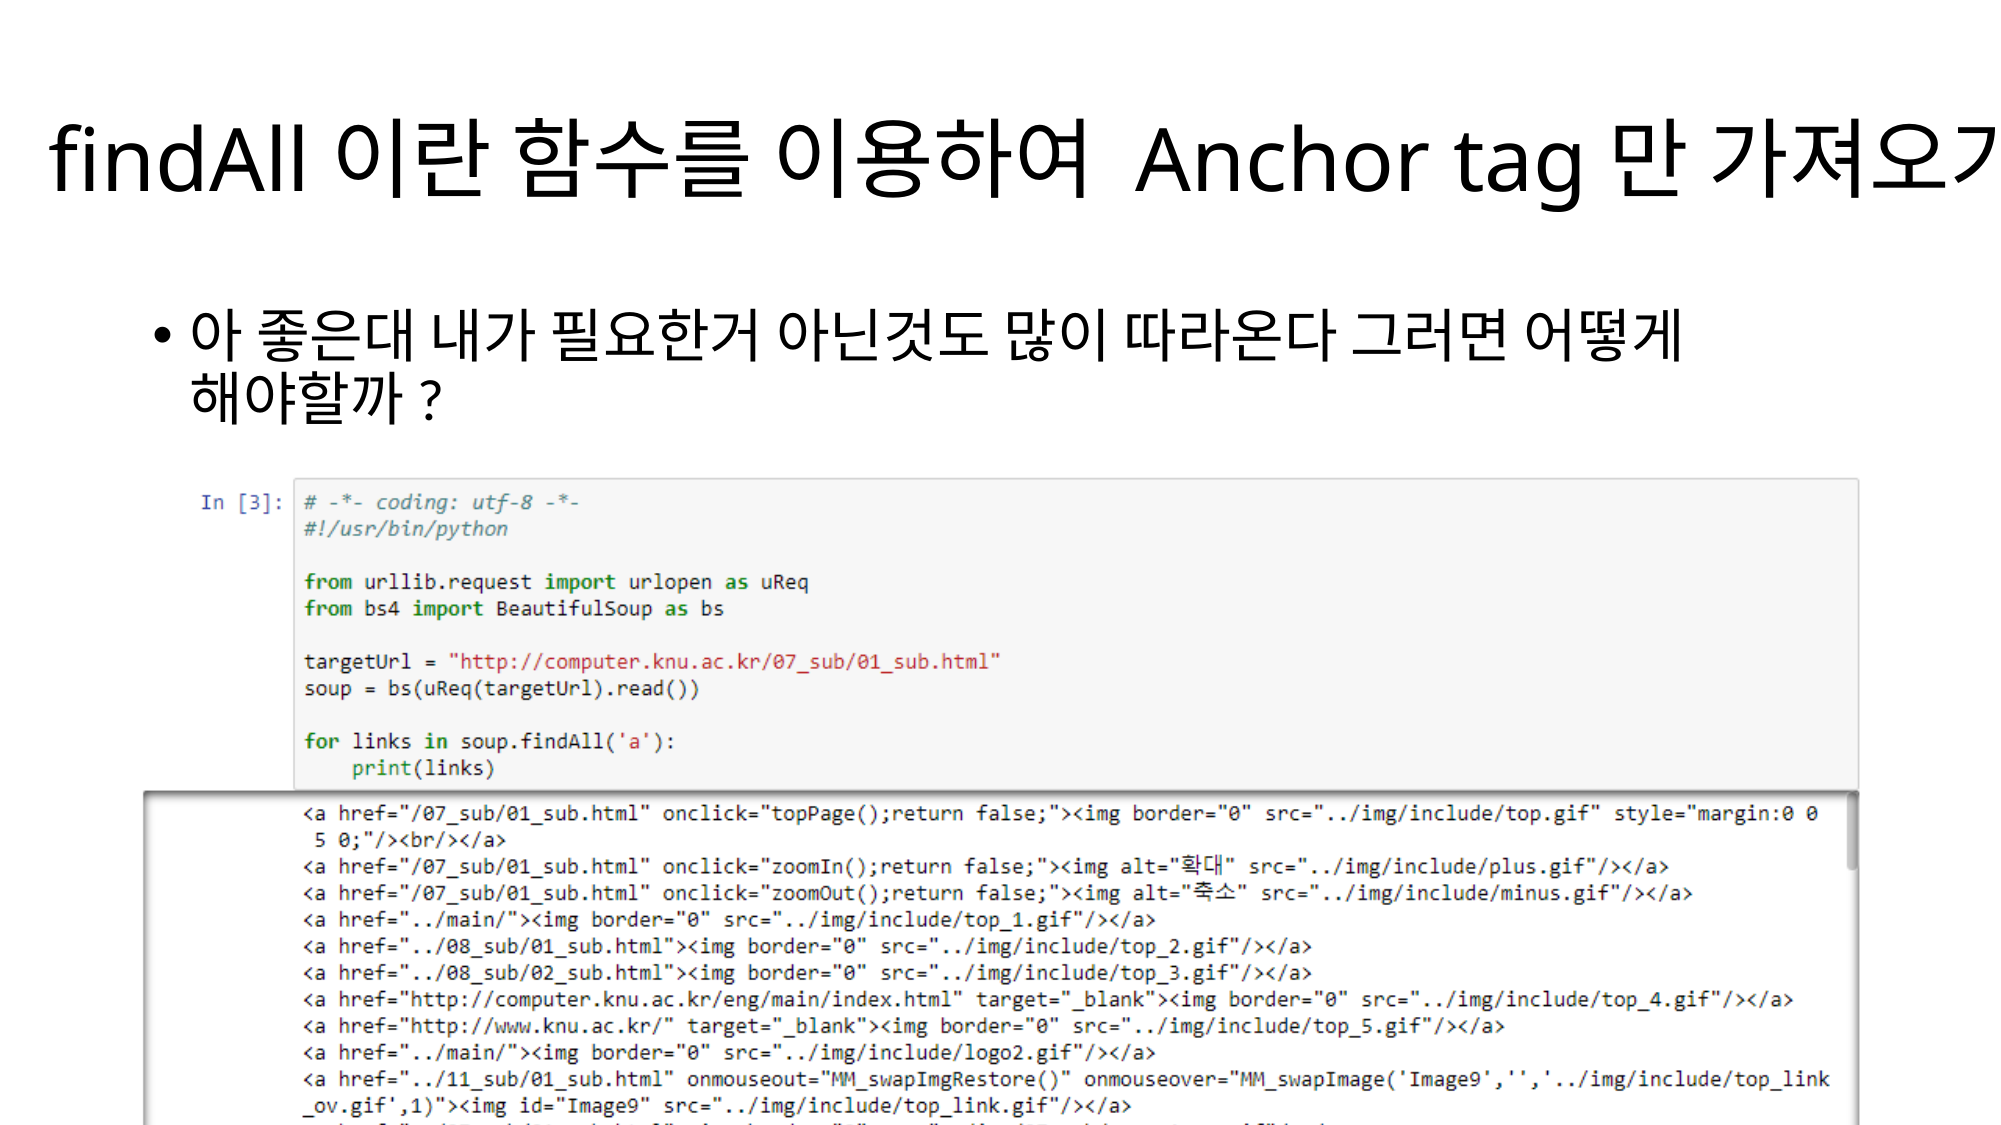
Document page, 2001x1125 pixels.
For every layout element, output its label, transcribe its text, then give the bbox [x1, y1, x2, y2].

text_box findAll이란 함수를 이용하여 Anchor tag만 가져오기 [34, 54, 2000, 272]
picture [119, 461, 1880, 1125]
text_box 아 좋은대 내가 필요한거 아닌것도 많이 따라온다 그러면 어떻게 해야할까? [137, 299, 1863, 458]
